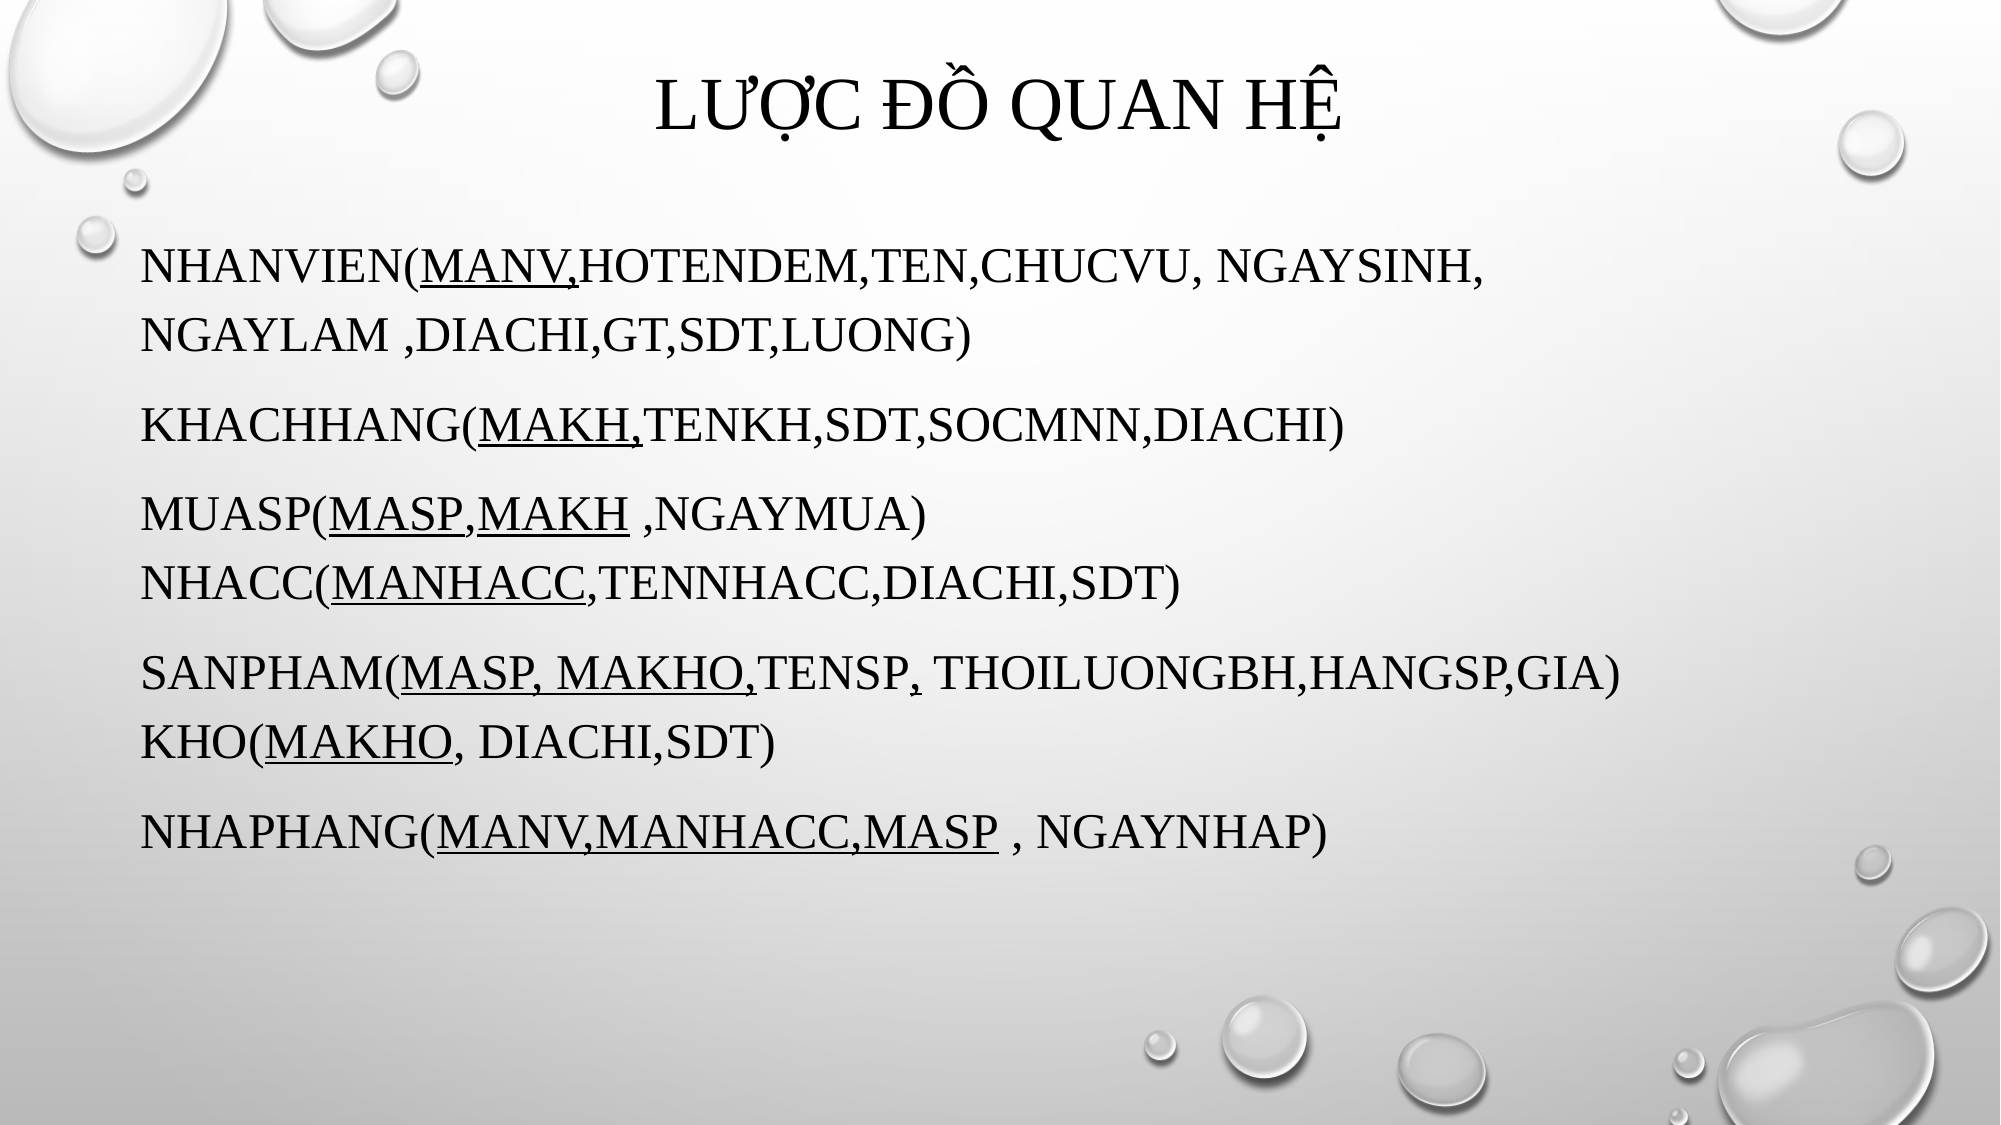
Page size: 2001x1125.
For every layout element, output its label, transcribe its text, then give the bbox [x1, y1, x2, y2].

title Lược đồ quan hệ [149, 46, 1851, 165]
picture [0, 0, 2000, 1125]
text_box NHANVIEN(MANV,HOTENDEM,TEN,CHUCVU, NGAYSINH, NGAYLAM ,DIACHI,GT,SDT,LUONG) KHACHHANG(MAKH,TENKH,SDT,SOCMNN,DIACHI) MUASP(MASP,MAKH ,NGAYMUA) NHACC(MANHACC,TENNHACC,DIACHI,SDT) SANPHAM(MASP, MAKHO,TENSP, THOILUONGBH,HANGSP,GIA) KHO(MAKHO, DIACHI,SDT) NHAPHANG(MANV,MANHACC,MASP , NGAYNHAP) [125, 215, 1875, 866]
